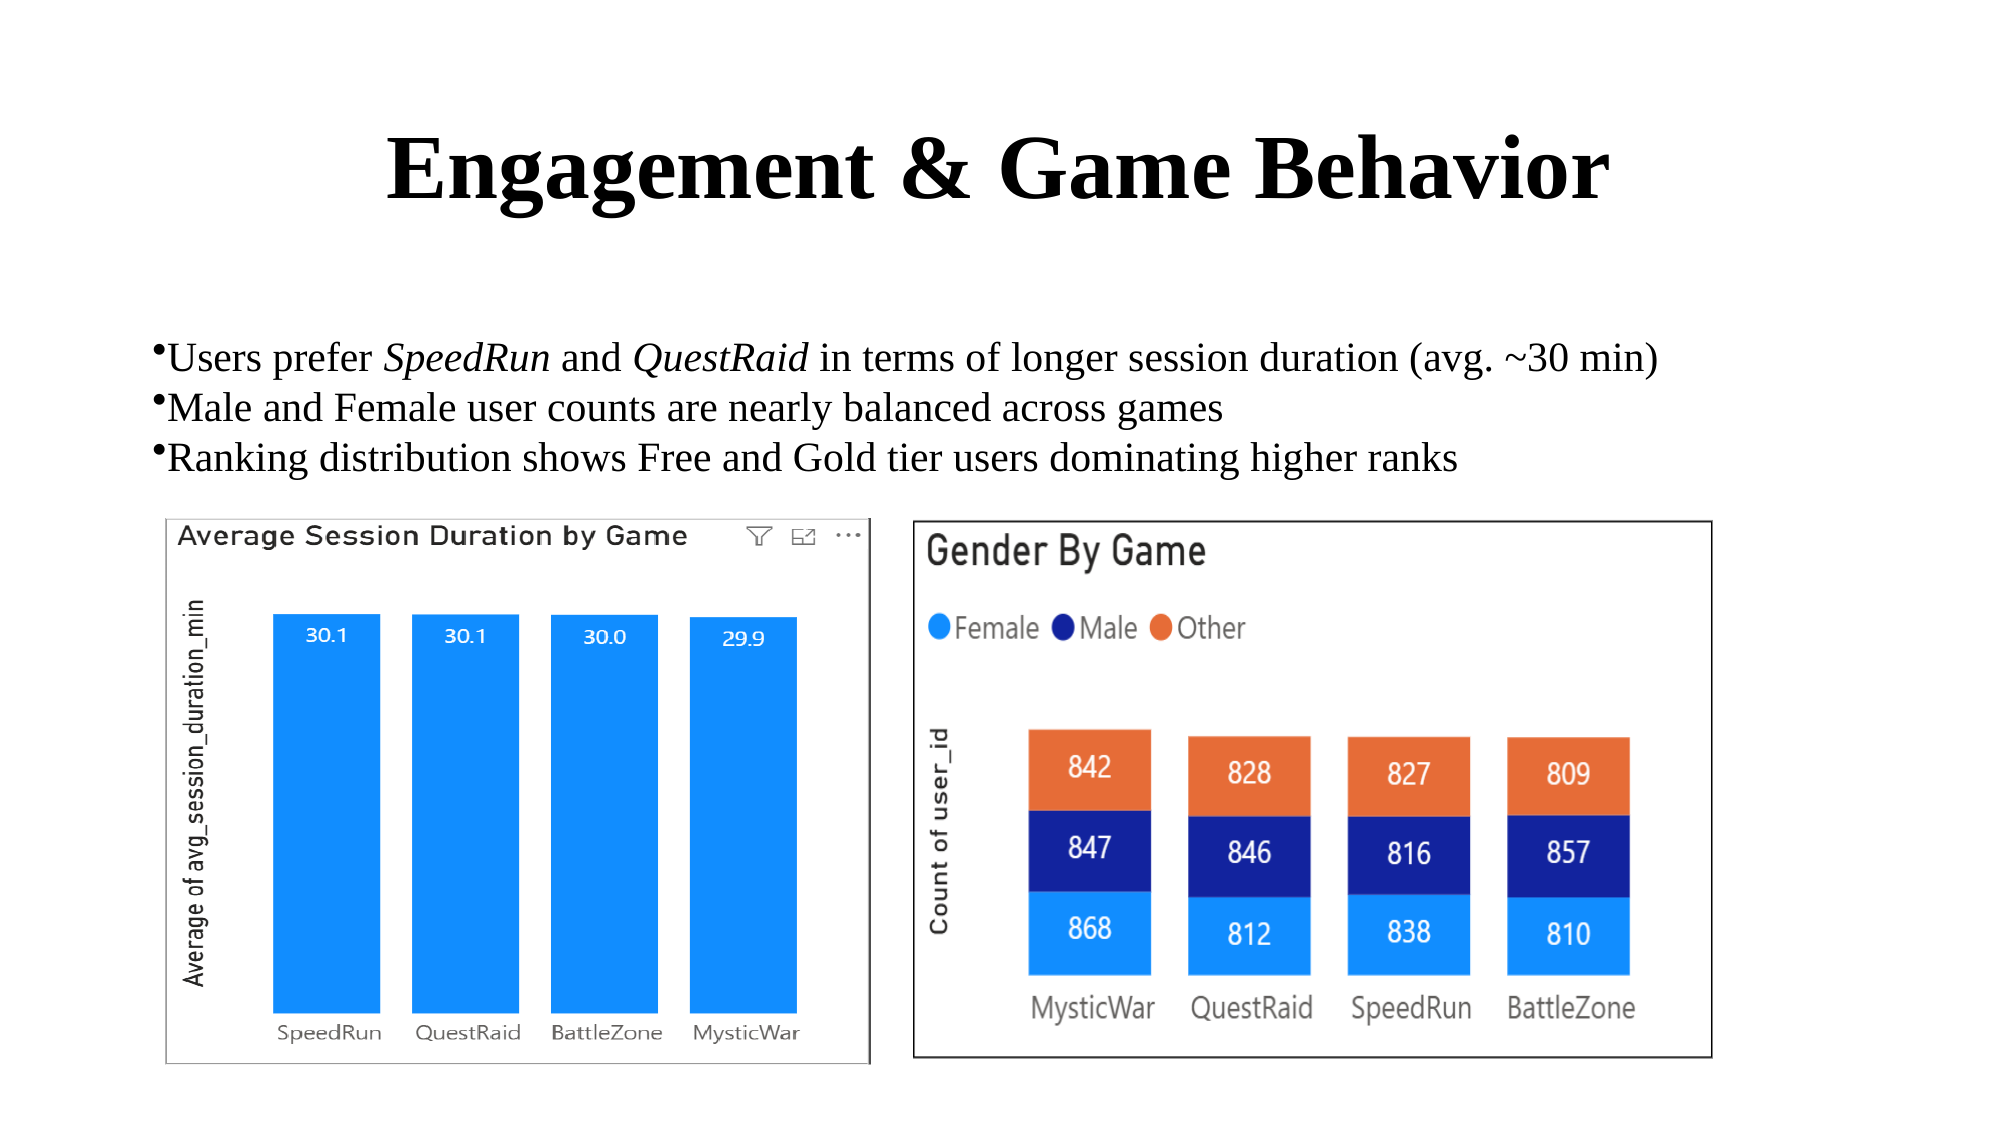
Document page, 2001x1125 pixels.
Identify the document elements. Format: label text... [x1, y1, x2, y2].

list Users prefer SpeedRun and QuestRaid in terms of longer session duration (avg. ~30 min) Male and Female user counts are nearly balanced across games Ranking distribution shows Free and Gold tier users dominating higher ranks [137, 78, 1681, 731]
picture [162, 512, 871, 1065]
picture [908, 513, 1715, 1066]
title Engagement & Game Behavior [137, 59, 1863, 278]
